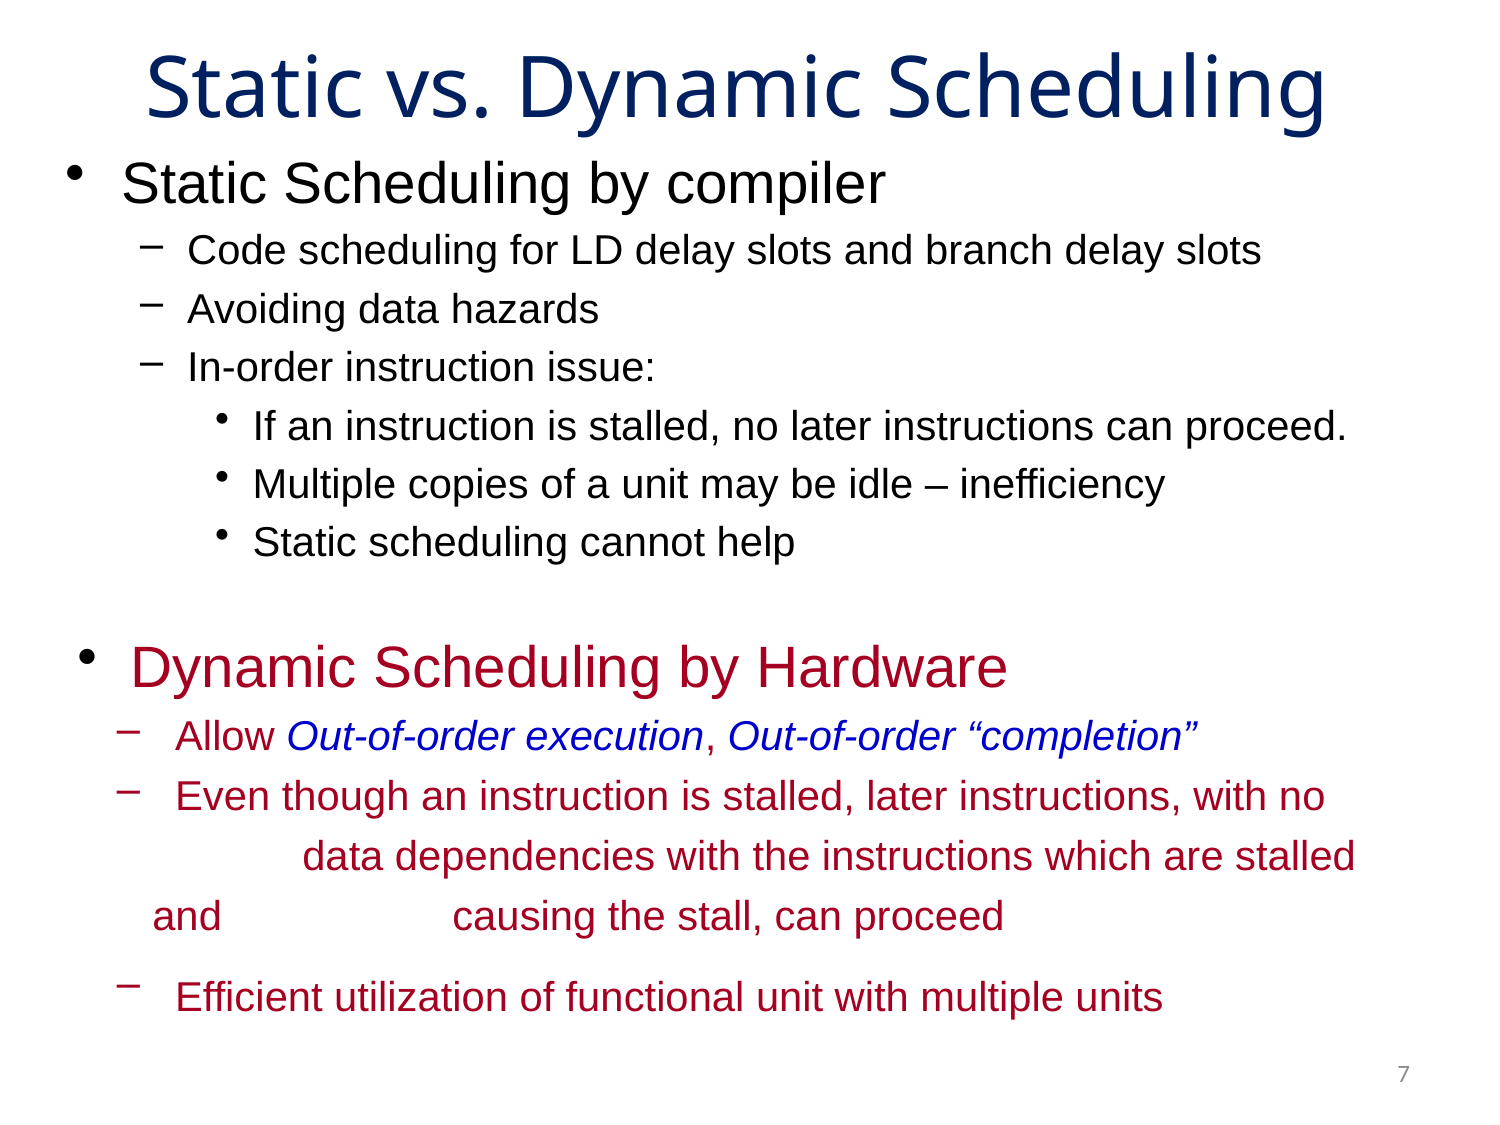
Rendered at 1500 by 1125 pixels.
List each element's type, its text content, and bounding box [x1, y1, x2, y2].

title Static vs. Dynamic Scheduling [62, 24, 1413, 143]
text_box Dynamic Scheduling by Hardware Allow Out-of-order execution, Out-of-order “completion” Even though an instruction is stalled, later instructions, with no data dependencies with the instructions which are stalled and causing the stall, can proceed Efficient utilization of functional unit with multiple units [62, 537, 1393, 1081]
text_box Static Scheduling by compiler Code scheduling for LD delay slots and branch delay slots Avoiding data hazards In-order instruction issue: If an instruction is stalled, no later instructions can proceed. Multiple copies of a unit may be idle – inefficiency Static scheduling cannot help [50, 137, 1392, 563]
slide_number 7 [1074, 1042, 1425, 1103]
